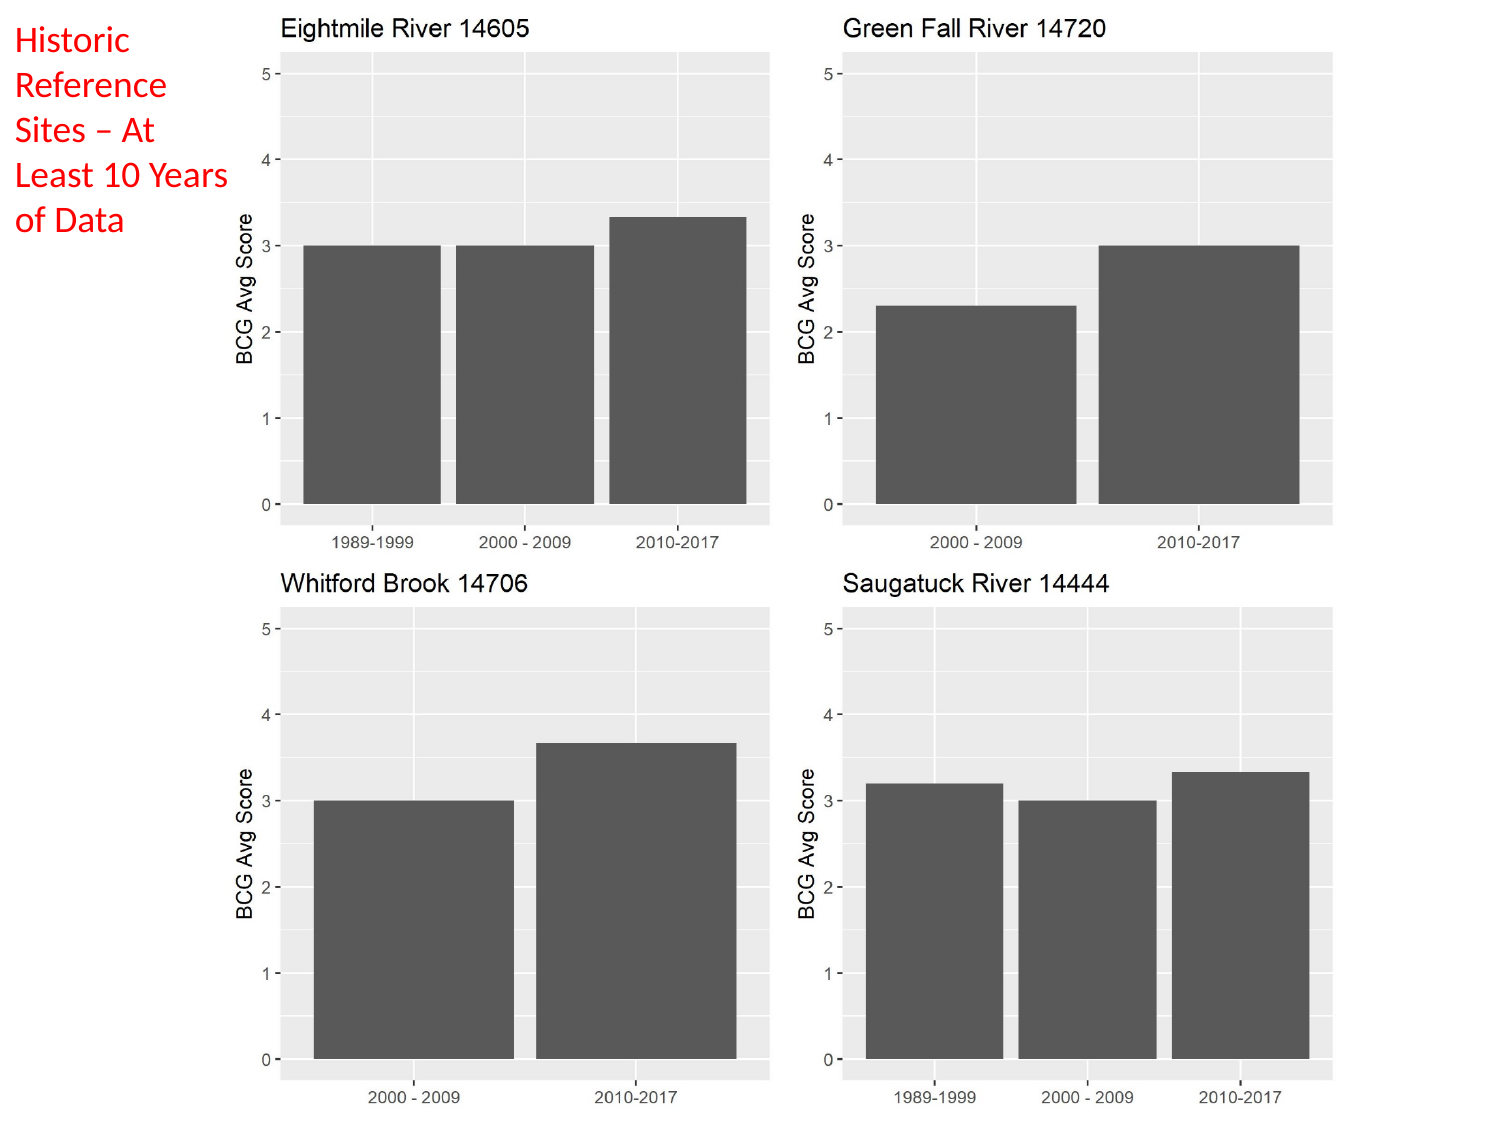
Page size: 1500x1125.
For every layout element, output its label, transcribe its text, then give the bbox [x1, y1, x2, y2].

picture [224, 7, 780, 1118]
picture [787, 7, 1343, 1118]
text_box Historic Reference Sites – At Least 10 Years of Data [0, 7, 224, 248]
